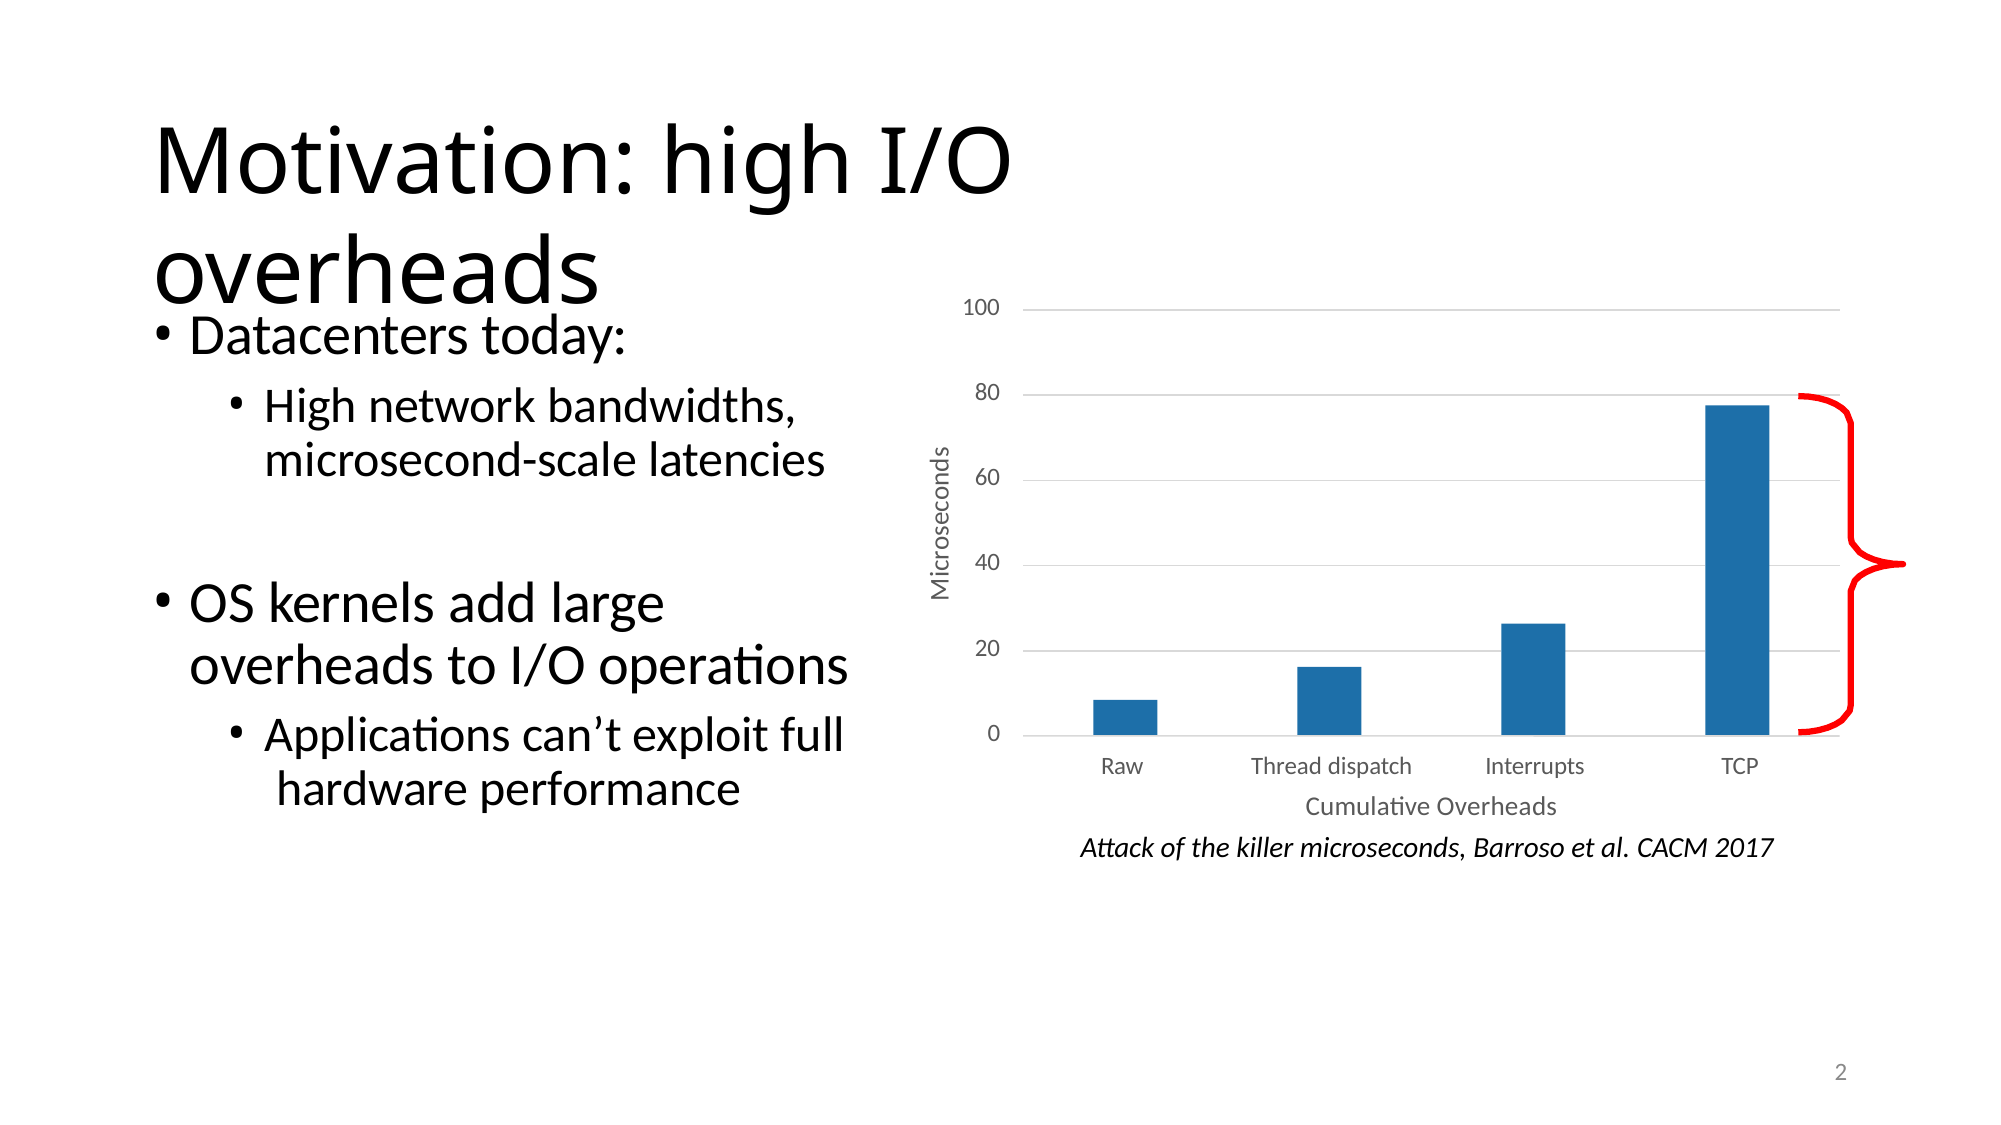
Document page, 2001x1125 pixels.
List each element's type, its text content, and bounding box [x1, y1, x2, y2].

text_box 60 [972, 458, 1002, 491]
text_box 40 [972, 543, 1002, 576]
text_box 100 [960, 288, 1002, 321]
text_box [1022, 392, 1907, 737]
text_box 2 [1828, 1054, 1854, 1086]
text_box Raw Thread dispatch Interrupts TCP Cumulative Overheads Attack of the killer microseconds, Barroso et al. CACM 2017 [1075, 744, 1779, 864]
title Motivation: high I/O overheads [150, 100, 1303, 323]
text_box OS kernels add large overheads to I/O operations Applications can’t exploit full hardware performance [150, 561, 858, 816]
text_box Microseconds [921, 442, 959, 604]
text_box 20 [972, 629, 1002, 662]
text_box Datacenters today: High network bandwidths, microsecond-scale latencies [150, 288, 834, 487]
text_box 0 [985, 714, 1003, 747]
text_box 80 [972, 373, 1002, 406]
